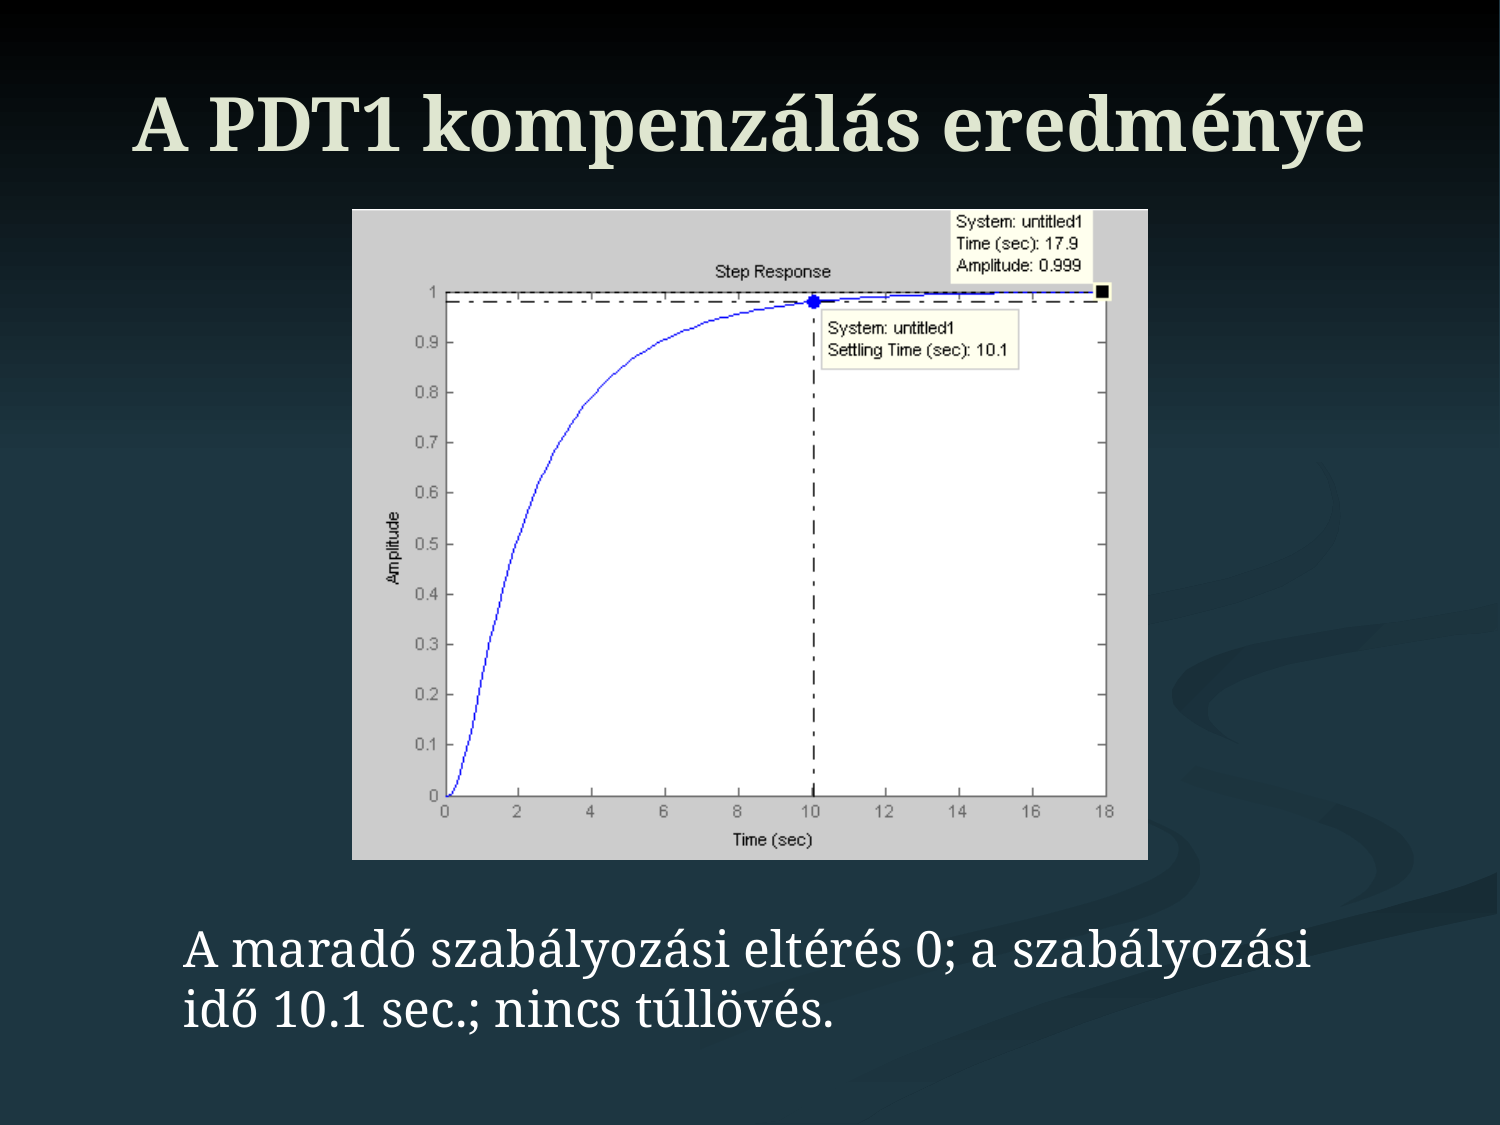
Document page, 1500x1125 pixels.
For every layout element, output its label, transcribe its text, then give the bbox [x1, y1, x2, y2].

title A PDT1 kompenzálás eredménye [112, 66, 1388, 178]
text_box A maradó szabályozási eltérés 0; a szabályozási idő 10.1 sec.; nincs túllövés. [168, 910, 1388, 1045]
picture [352, 209, 1148, 860]
